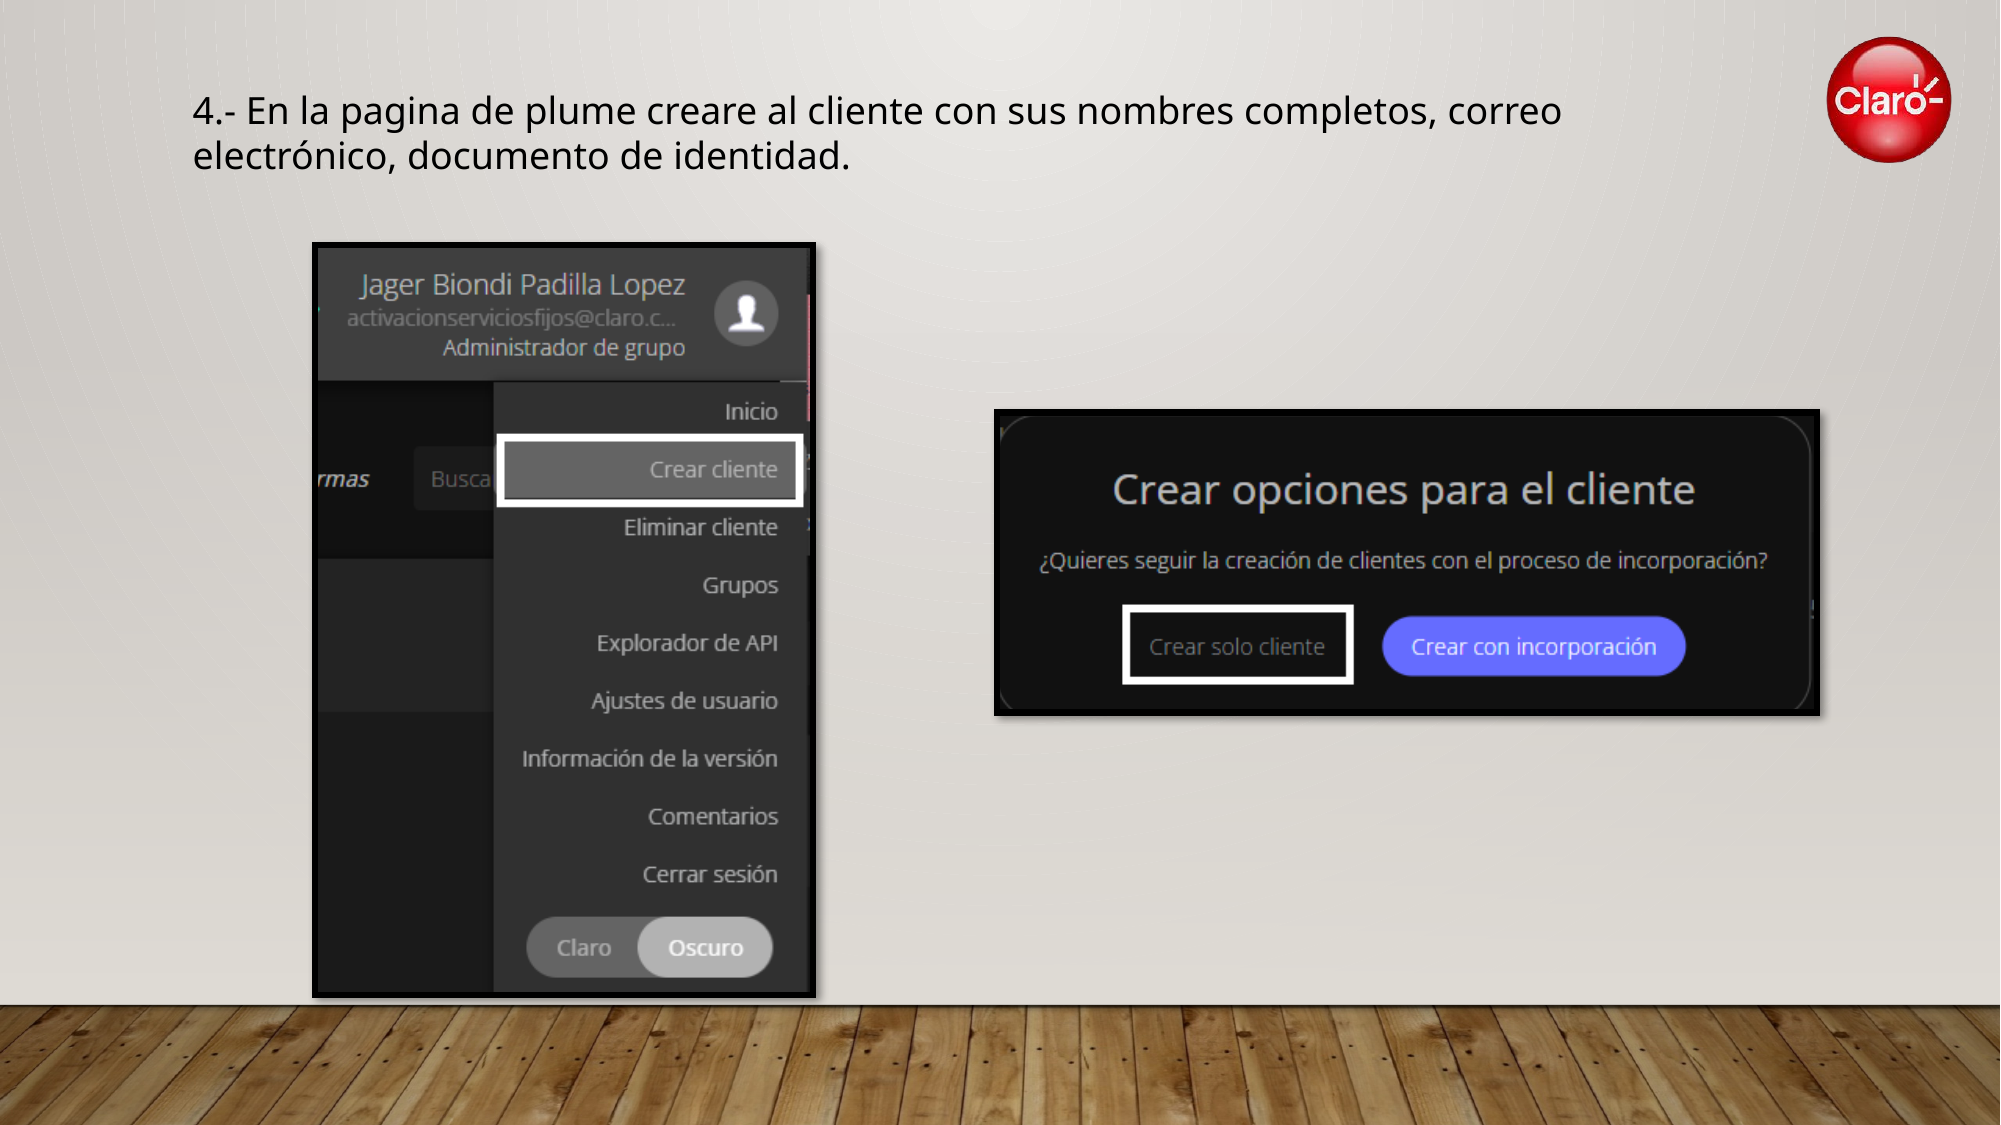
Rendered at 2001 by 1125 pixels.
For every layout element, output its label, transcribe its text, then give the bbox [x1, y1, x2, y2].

picture [1774, 30, 2000, 169]
picture [317, 248, 811, 993]
picture [0, 1005, 2000, 1125]
picture [999, 415, 1815, 710]
text_box 4.- En la pagina de plume creare al cliente con sus nombres completos, correo electrónico, documento de identidad. [177, 79, 1790, 185]
